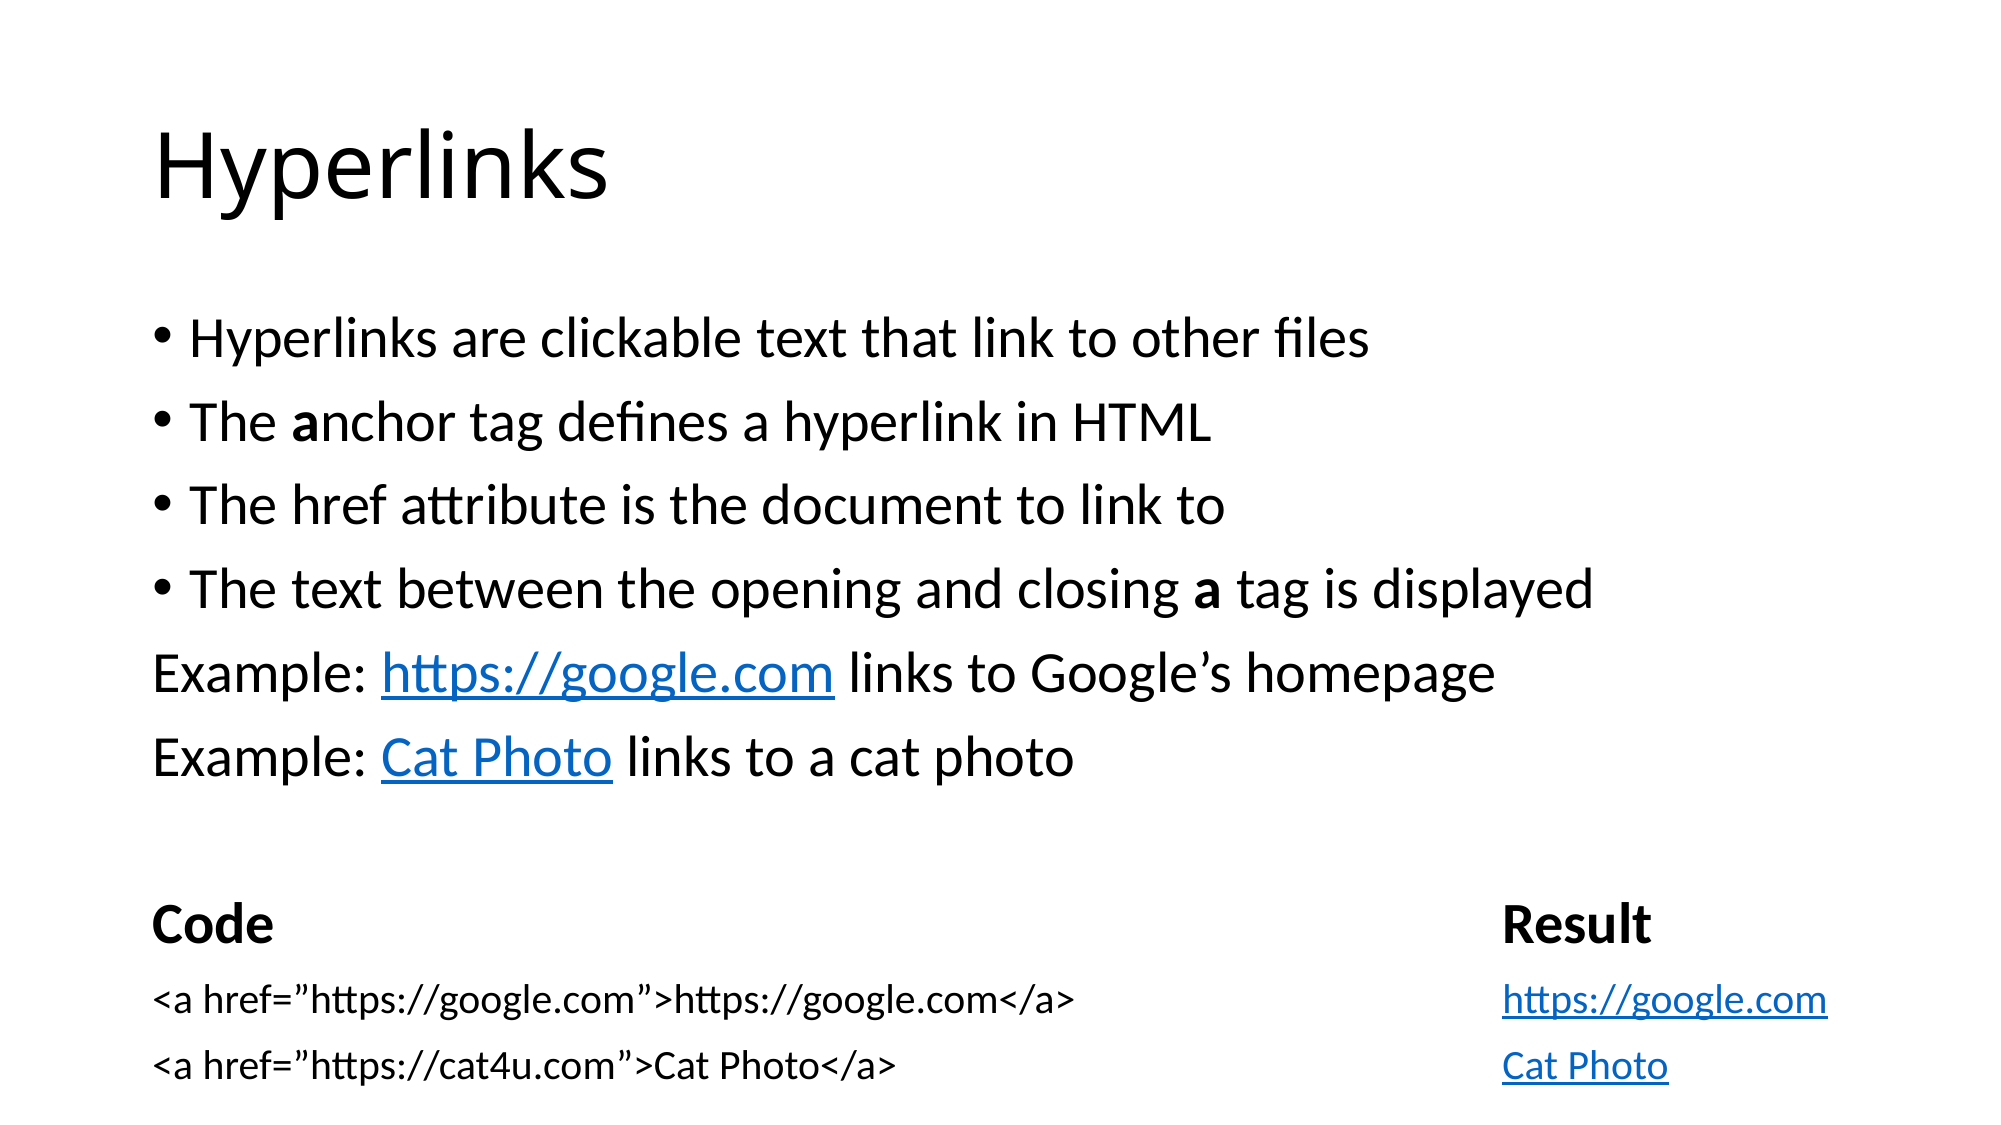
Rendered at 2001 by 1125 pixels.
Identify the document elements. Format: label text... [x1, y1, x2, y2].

title Hyperlinks [137, 59, 1863, 278]
list Hyperlinks are clickable text that link to other files The anchor tag defines a hyperlink in HTML The href attribute is the document to link to The text between the opening and closing a tag is displayed Example: https://google.com links to Google’s homepage Example: Cat Photo links to a cat photo Code Result <a href=”https://google.com”>https://google.com</a> https://google.com <a href=”https://cat4u.com”>Cat Photo</a> Cat Photo [137, 299, 1863, 1105]
